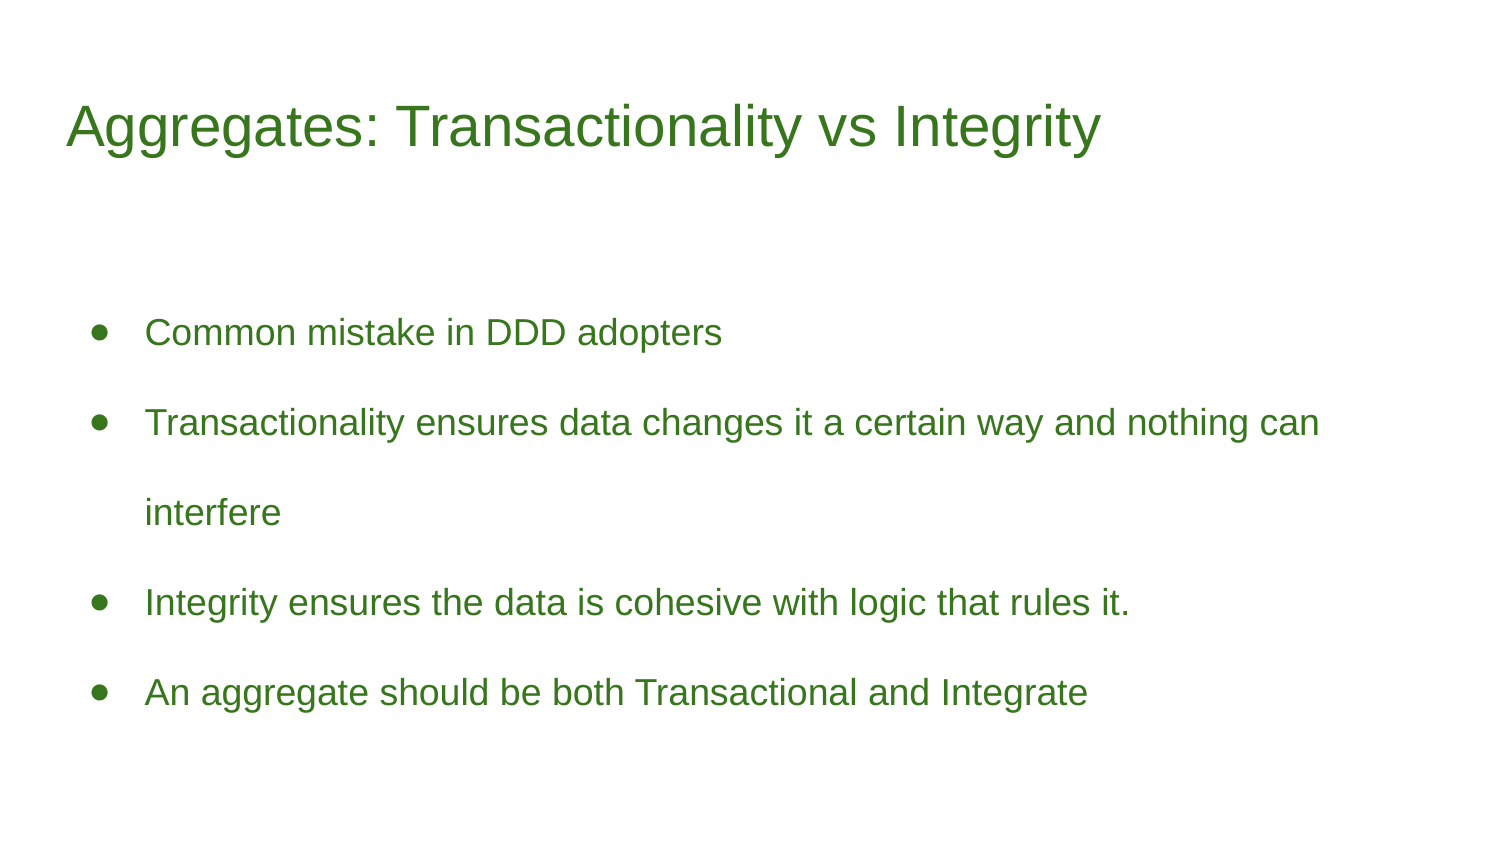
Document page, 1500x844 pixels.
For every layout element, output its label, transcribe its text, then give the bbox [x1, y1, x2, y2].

title Aggregates: Transactionality vs Integrity [51, 72, 1449, 167]
list Common mistake in DDD adopters Transactionality ensures data changes it a certain way and nothing can interfere Integrity ensures the data is cohesive with logic that rules it. An aggregate should be both Transactional and Integrate [54, 248, 1453, 809]
